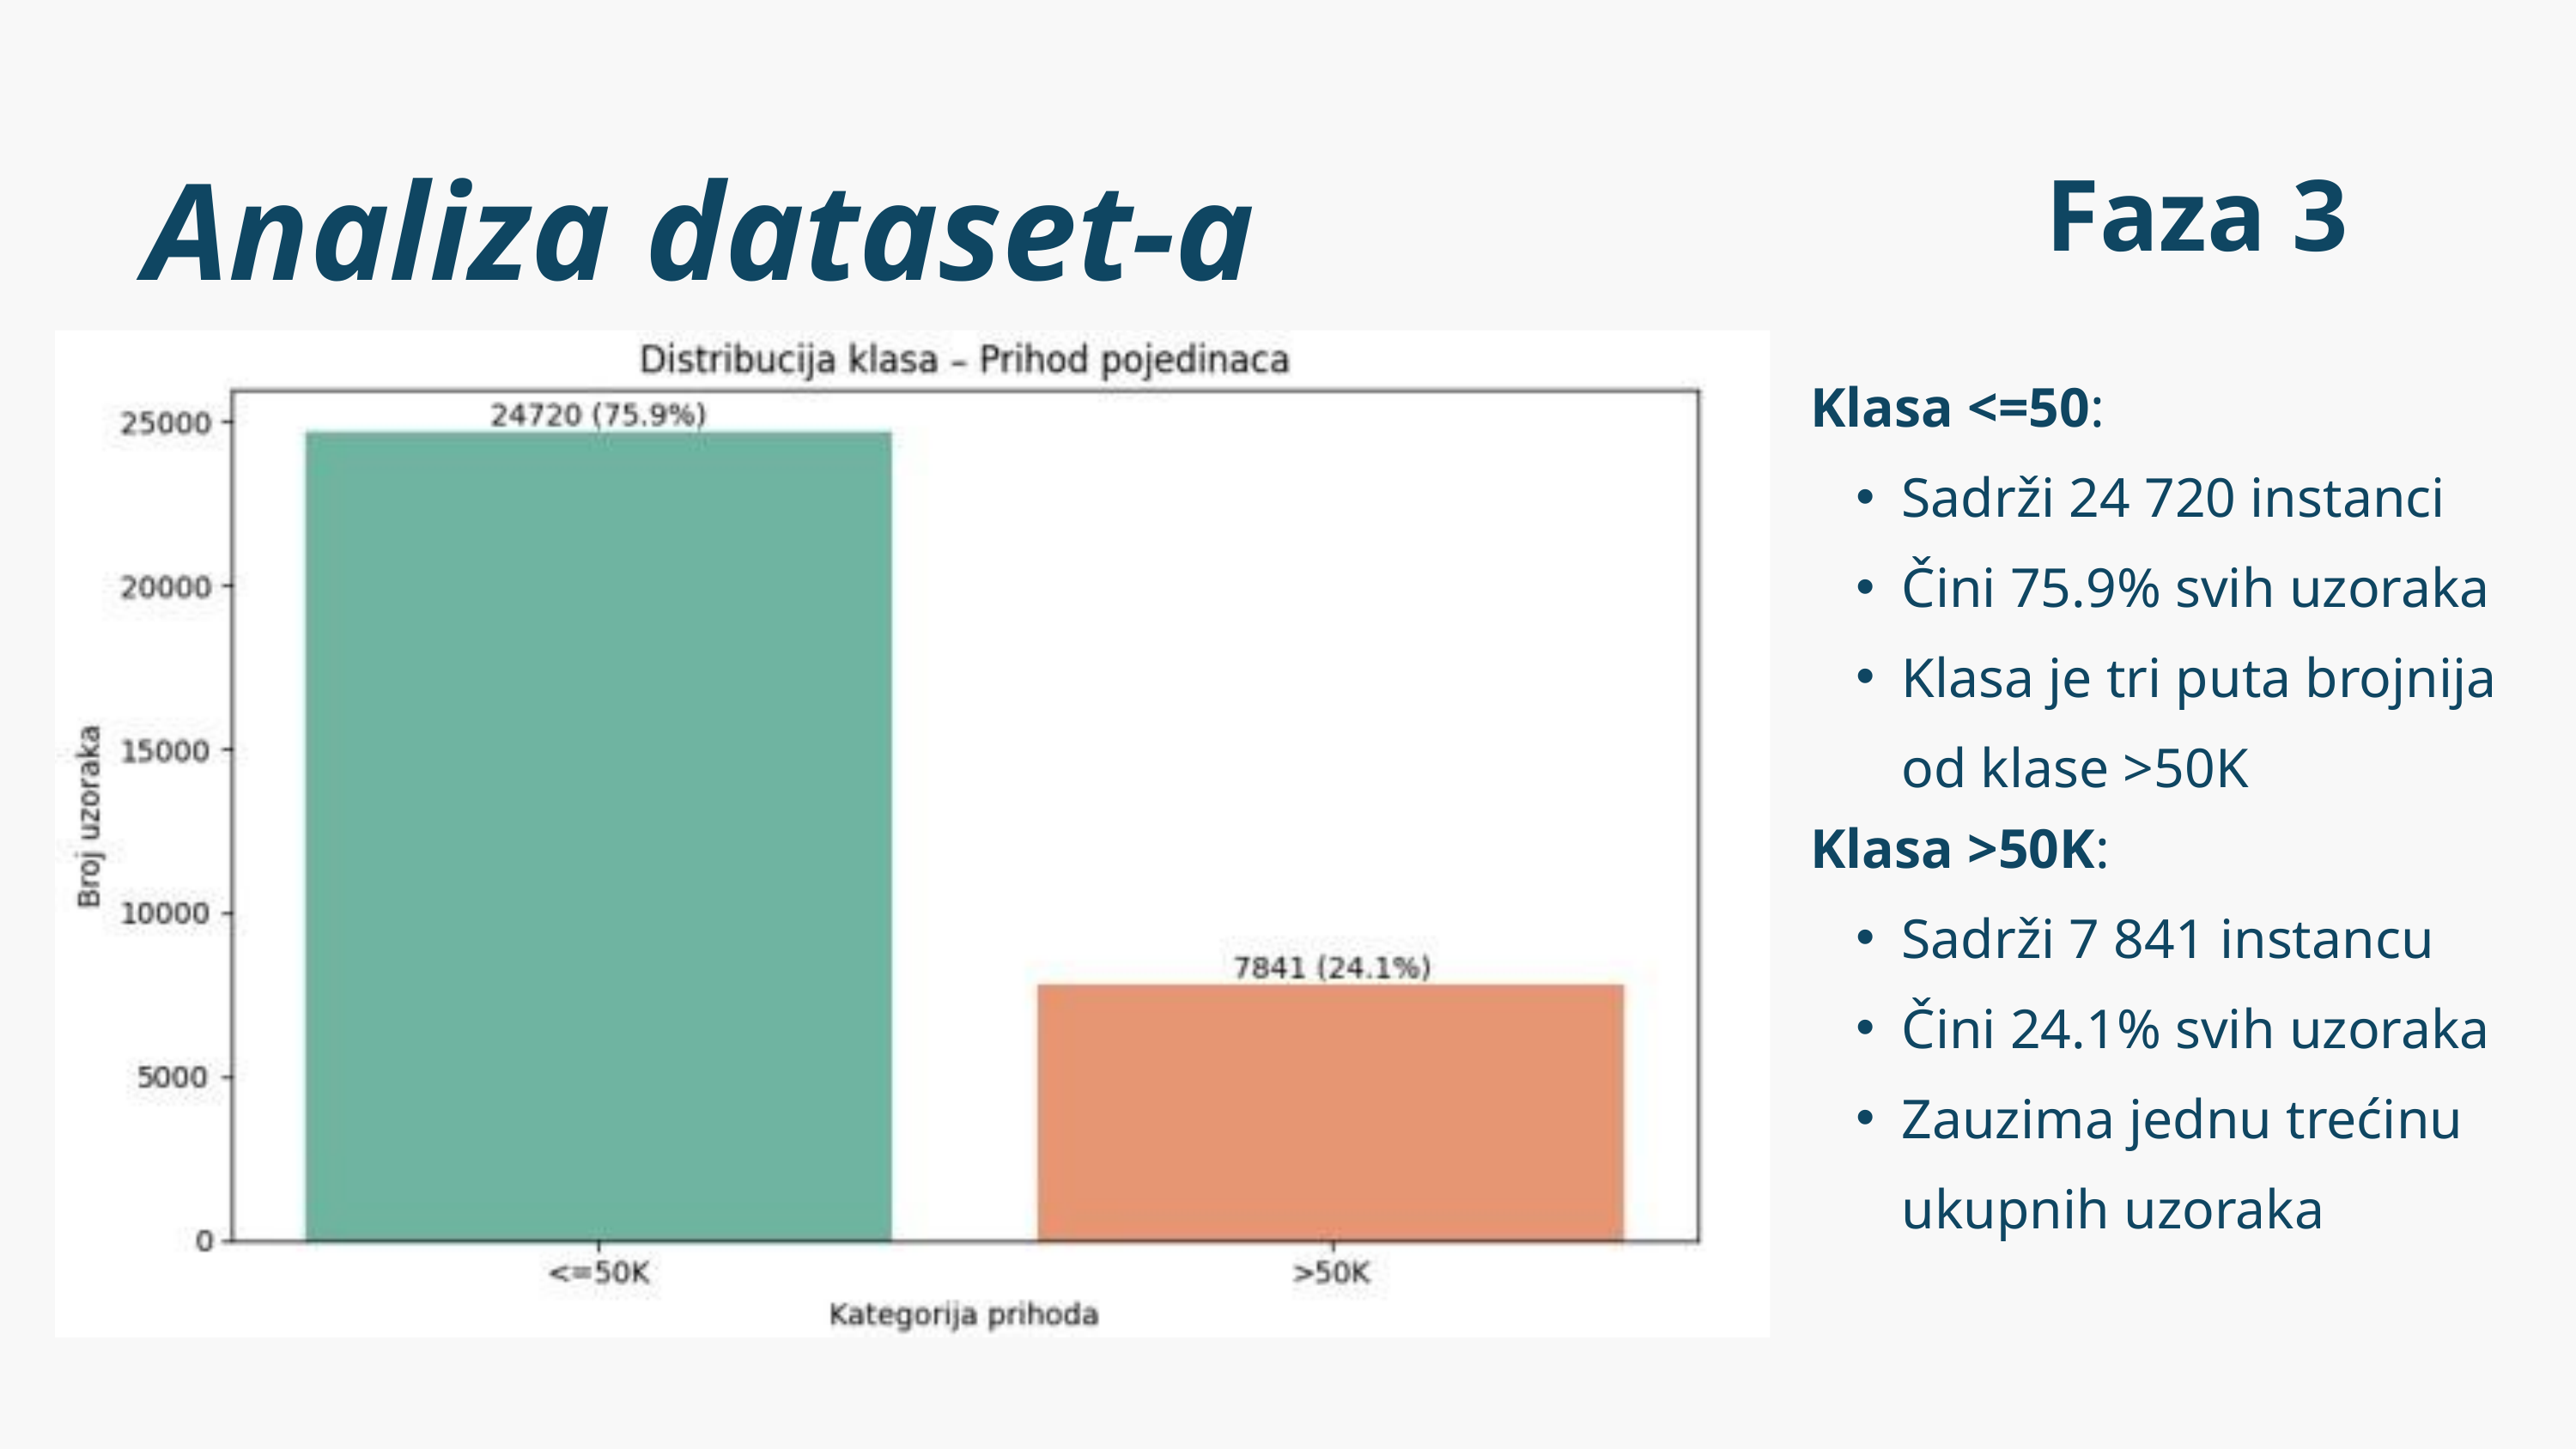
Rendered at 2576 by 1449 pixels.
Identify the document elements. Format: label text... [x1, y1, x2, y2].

text_box Klasa <=50: Sadrži 24 720 instanci Čini 75.9% svih uzoraka Klasa je tri puta brojnija od klase >50K [1810, 348, 2530, 789]
text_box [55, 330, 1771, 1337]
text_box Analiza dataset-a [144, 82, 1771, 307]
text_box Faza 3 [2020, 105, 2374, 271]
text_box Klasa >50K: Sadrži 7 841 instancu Čini 24.1% svih uzoraka Zauzima jednu trećinu ukupnih uzoraka [1810, 789, 2530, 1240]
